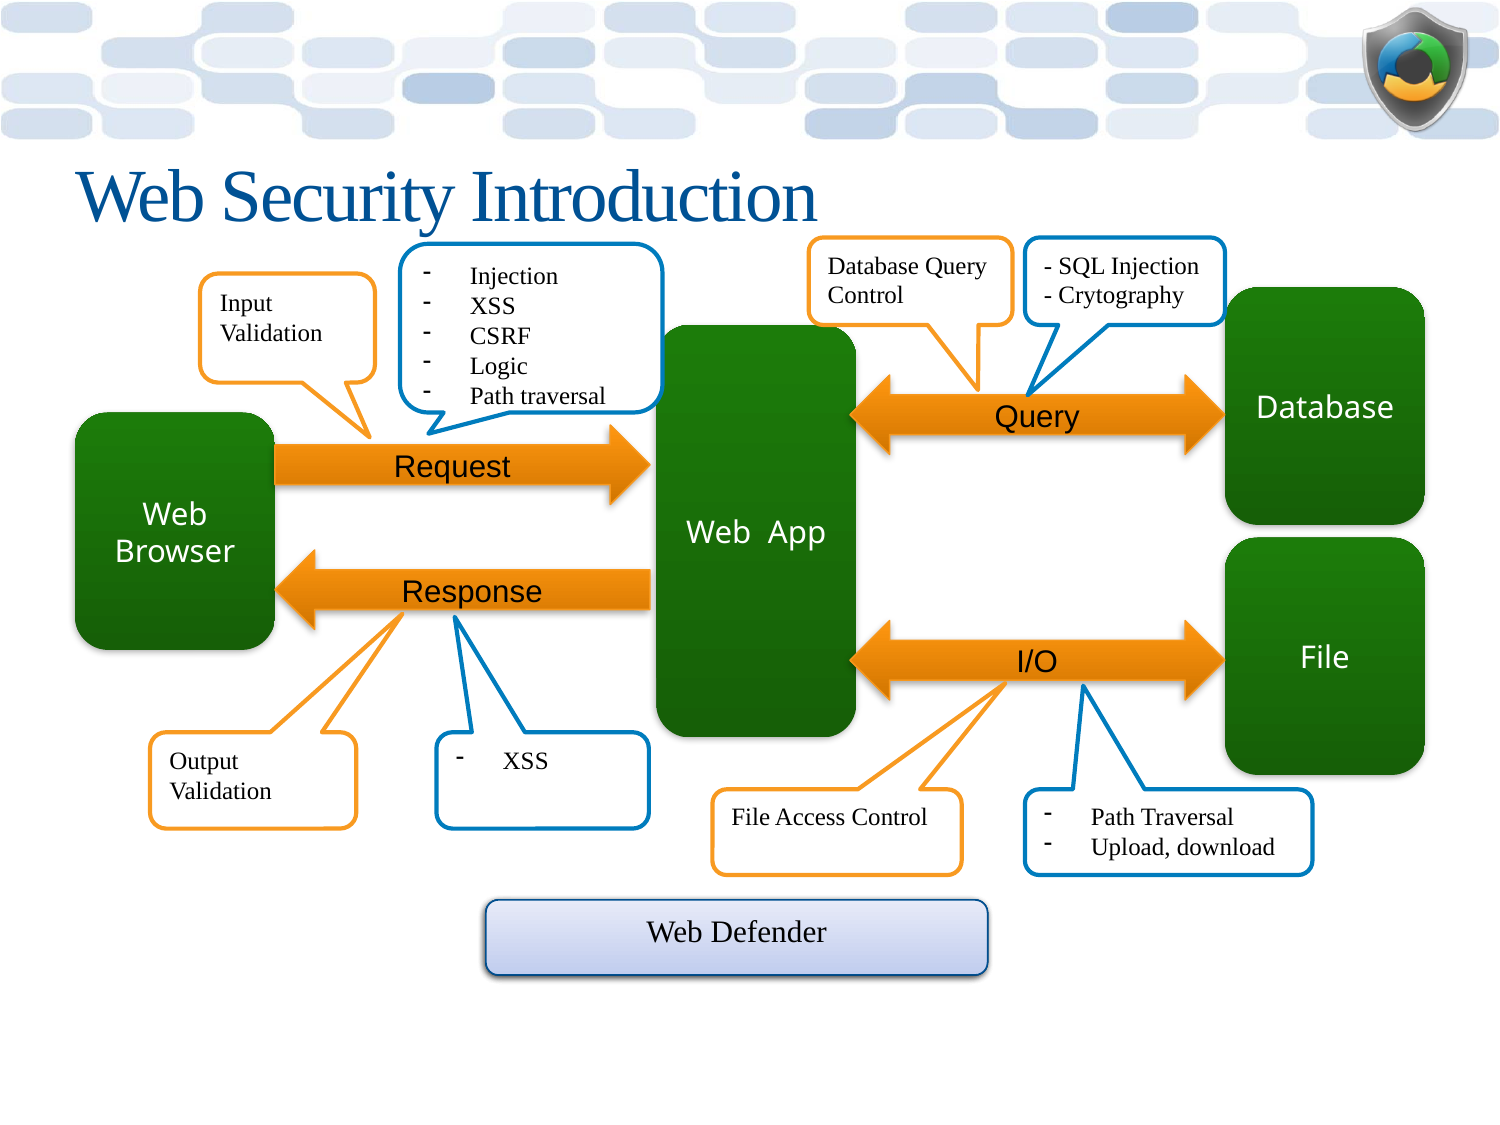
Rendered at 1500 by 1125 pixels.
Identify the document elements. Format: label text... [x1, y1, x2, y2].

text_box Input Validation [197, 271, 378, 440]
title Web Security Introduction [75, 146, 1425, 238]
text_box I/O [849, 619, 1226, 701]
text_box Database [1224, 287, 1426, 525]
text_box Query [849, 374, 1226, 456]
text_box File Access Control [710, 681, 1008, 878]
text_box Output Validation [147, 612, 405, 831]
picture [0, 0, 1500, 140]
text_box Web Defender [485, 899, 989, 976]
text_box Path Traversal Upload, download [1022, 683, 1315, 878]
text_box XSS [434, 614, 651, 831]
text_box Database Query Control [806, 235, 1015, 392]
text_box Injection XSS CSRF Logic Path traversal [397, 241, 665, 436]
text_box Web Browser [74, 412, 276, 650]
text_box - SQL Injection - Crytography [1022, 235, 1228, 397]
text_box File [1224, 537, 1426, 775]
text_box Web App [656, 324, 857, 738]
text_box Response [274, 549, 651, 631]
text_box Request [274, 424, 651, 506]
